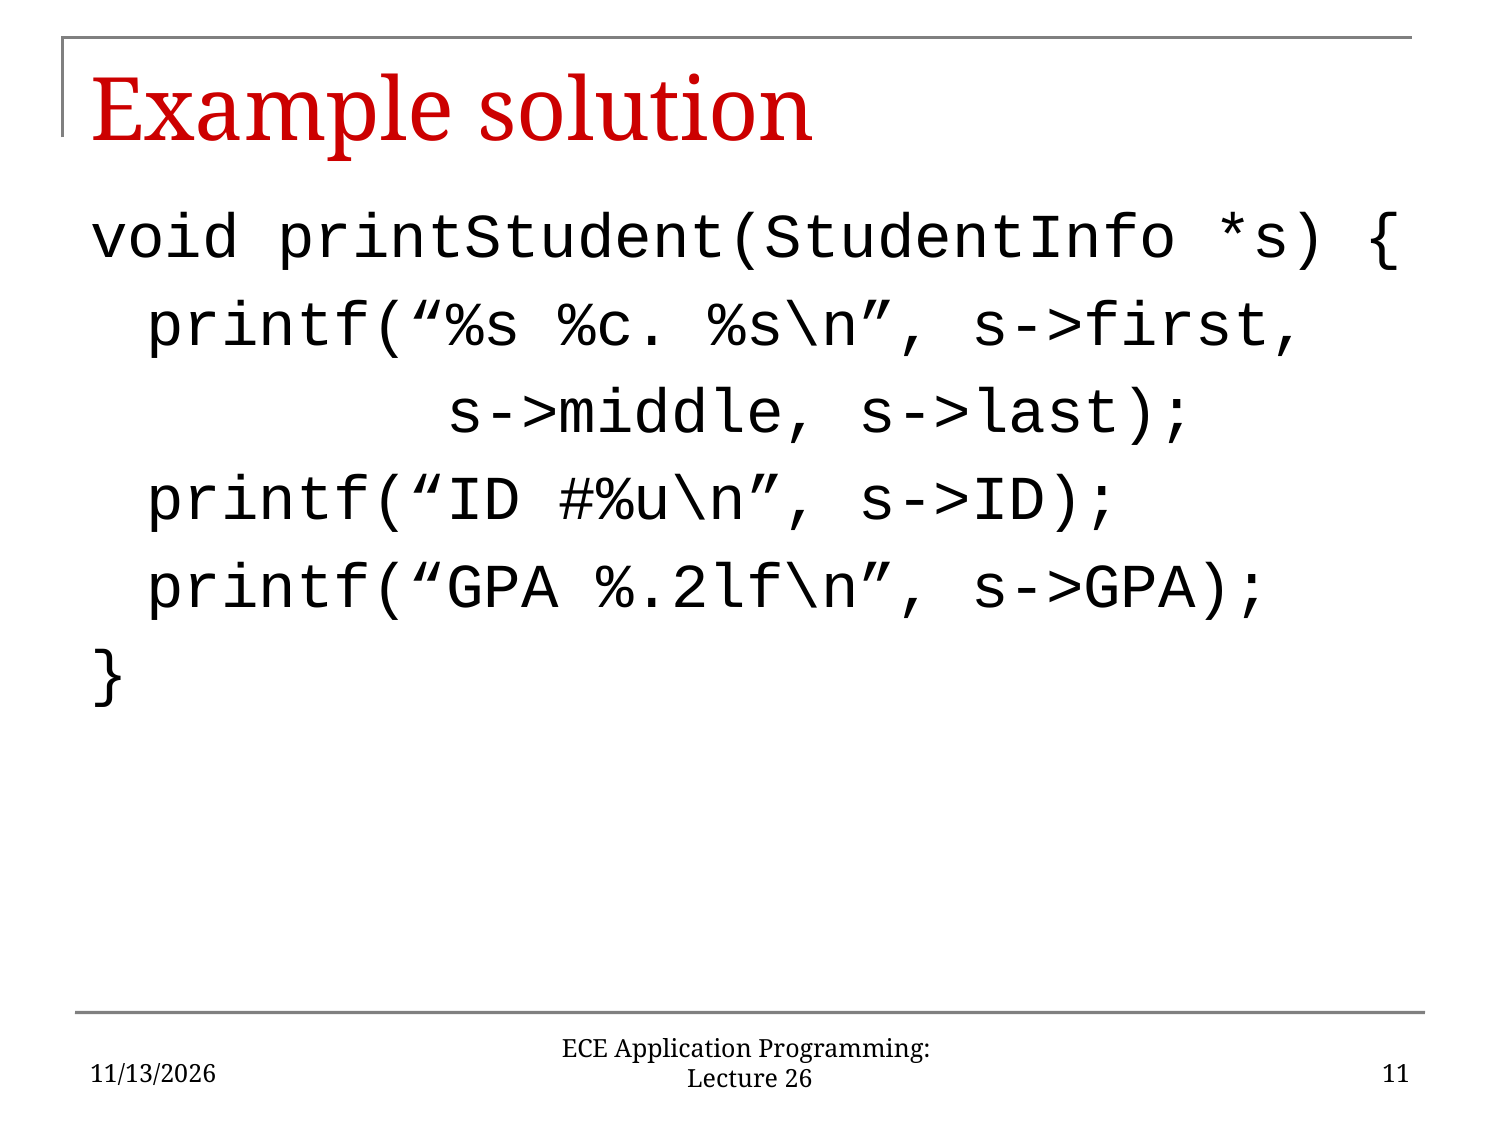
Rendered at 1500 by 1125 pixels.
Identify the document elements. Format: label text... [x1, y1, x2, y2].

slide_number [74, 1023, 426, 1100]
title Example solution [75, 45, 1425, 163]
footer ECE Application Programming: Lecture 26 [512, 1024, 988, 1101]
slide_number 11 [1074, 1023, 1426, 1100]
list void printStudent(StudentInfo *s) { printf(“%s %c. %s\n”, s->first, s->middle, s->last); printf(“ID #%u\n”, s->ID); printf(“GPA %.2lf\n”, s->GPA); } [75, 187, 1425, 1006]
